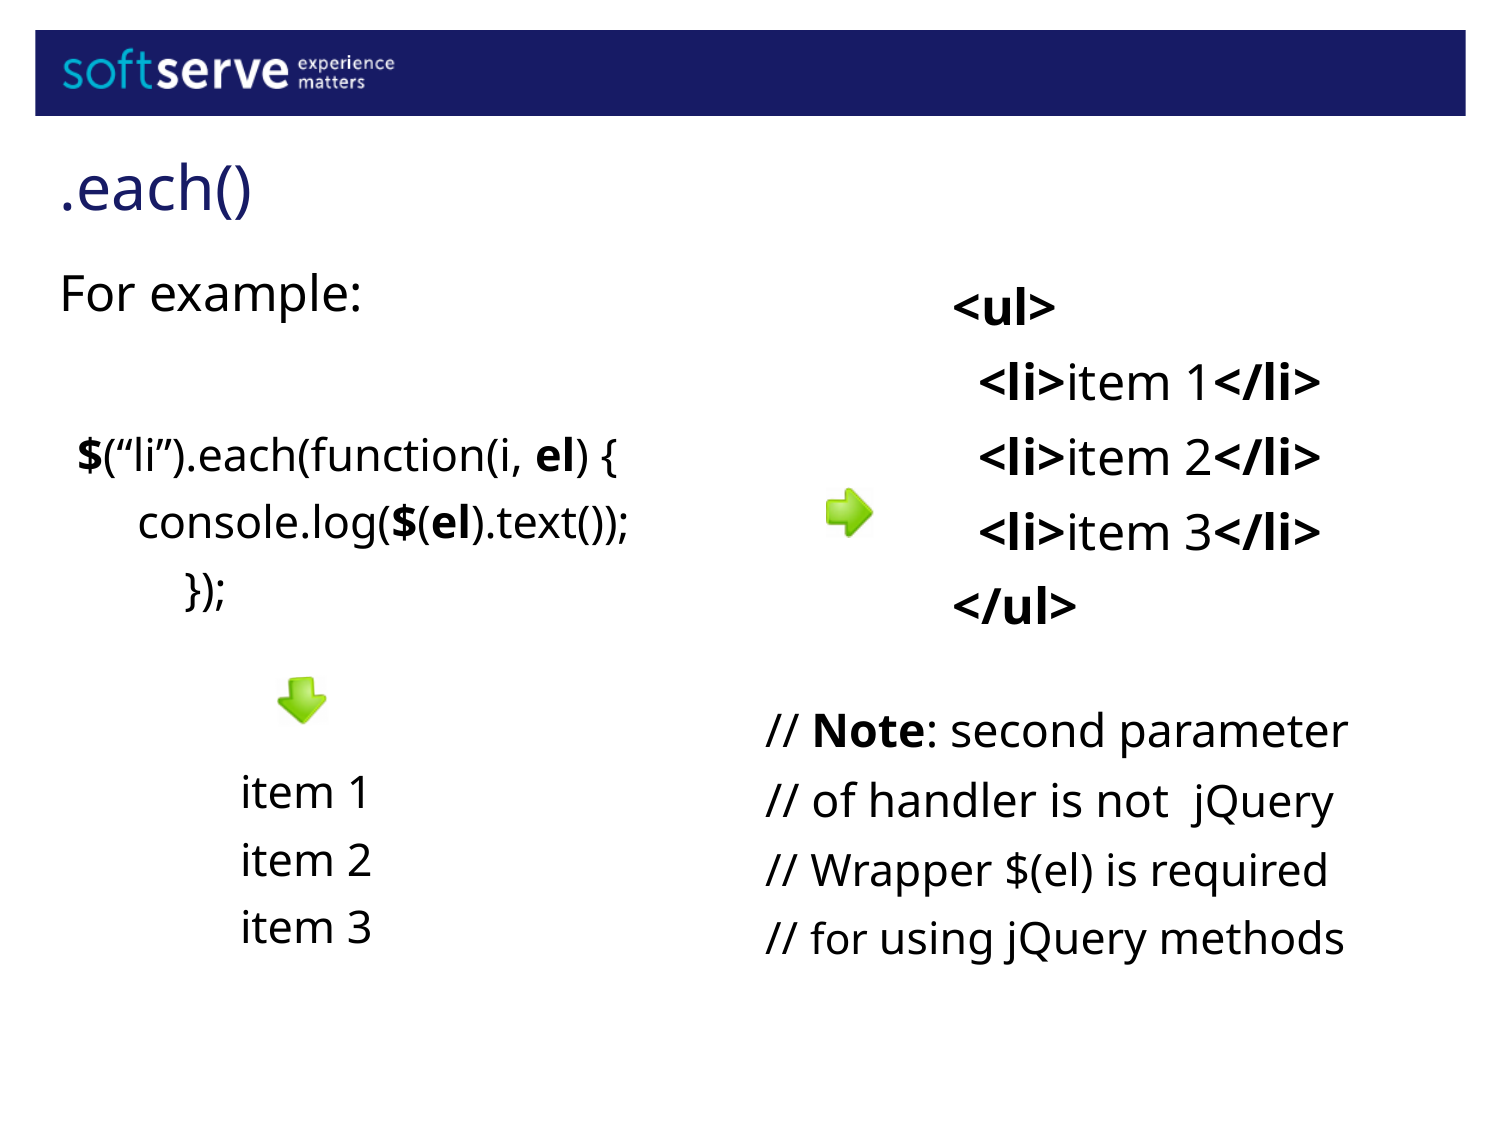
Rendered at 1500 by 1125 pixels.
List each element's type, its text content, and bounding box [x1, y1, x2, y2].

text_box // Note: second parameter // of handler is not jQuery // Wrapper $(el) is required // for using jQuery methods [750, 699, 1388, 975]
subtitle .each() [44, 148, 1255, 224]
text_box <ul> <li>item 1</li> <li>item 2</li> <li>item 3</li> </ul> [937, 275, 1375, 700]
picture [276, 675, 328, 726]
text_box item 1 item 2 item 3 [225, 762, 413, 963]
list For example: [44, 261, 1468, 1083]
picture [826, 487, 875, 538]
text_box $(“li”).each(function(i, el) { console.log($(el).text()); }); [62, 425, 825, 625]
